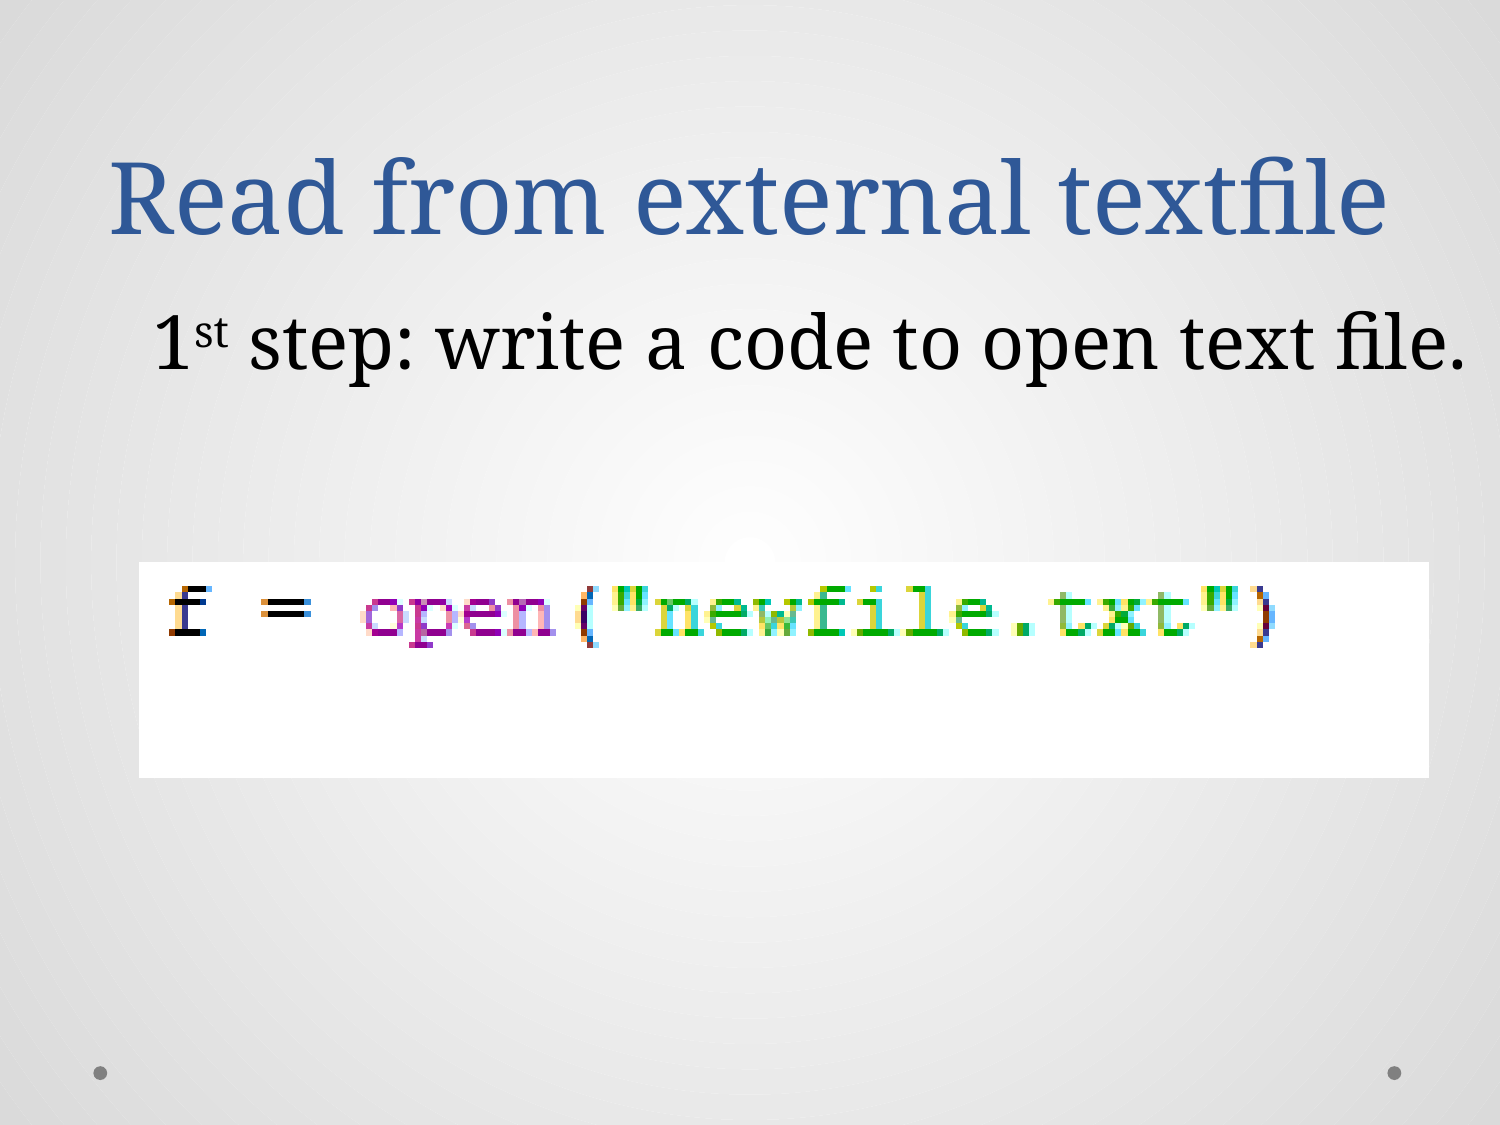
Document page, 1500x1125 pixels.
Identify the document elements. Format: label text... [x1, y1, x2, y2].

title Read from external textfile [75, 0, 1425, 263]
picture [139, 562, 1429, 778]
text_box 1st step: write a code to open text file. [137, 287, 1500, 393]
